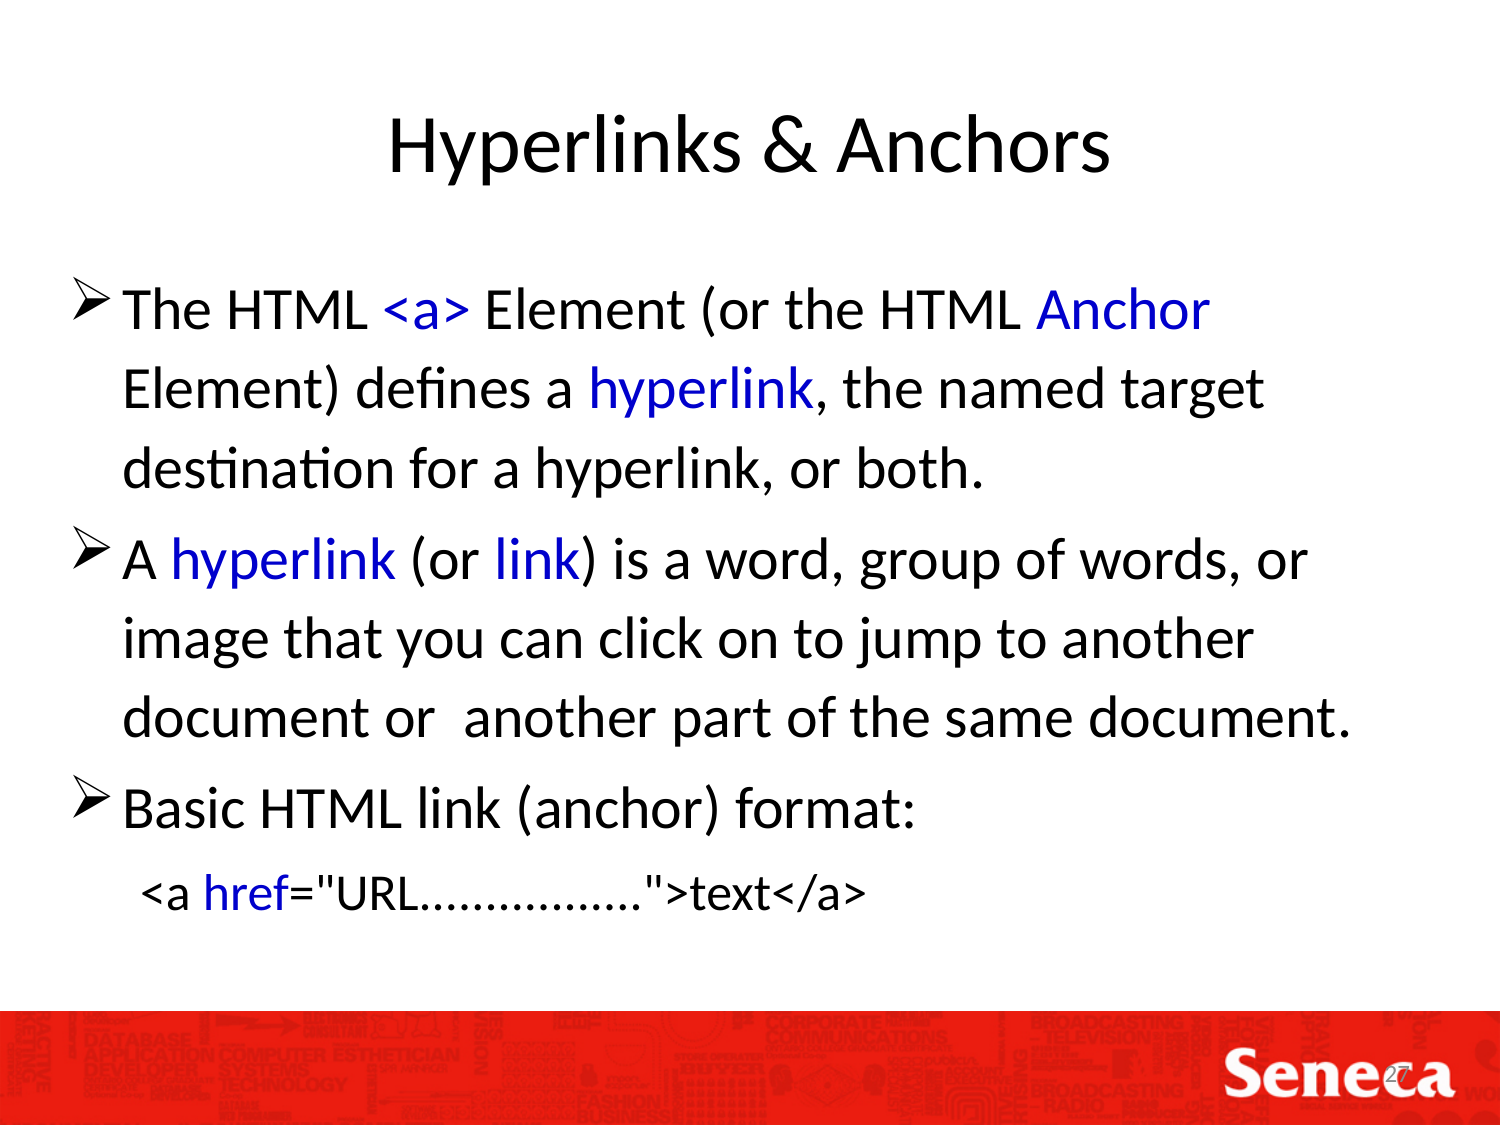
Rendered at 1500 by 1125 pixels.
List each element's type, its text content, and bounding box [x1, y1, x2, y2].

title Hyperlinks & Anchors [75, 45, 1425, 233]
picture [0, 1011, 1500, 1125]
slide_number 27 [1074, 1042, 1425, 1103]
list The HTML <a> Element (or the HTML Anchor Element) defines a hyperlink, the named target destination for a hyperlink, or both. A hyperlink (or link) is a word, group of words, or image that you can click on to jump to another document or another part of the same document. Basic HTML link (anchor) format: <a href="URL.................">text</a> [53, 255, 1455, 934]
